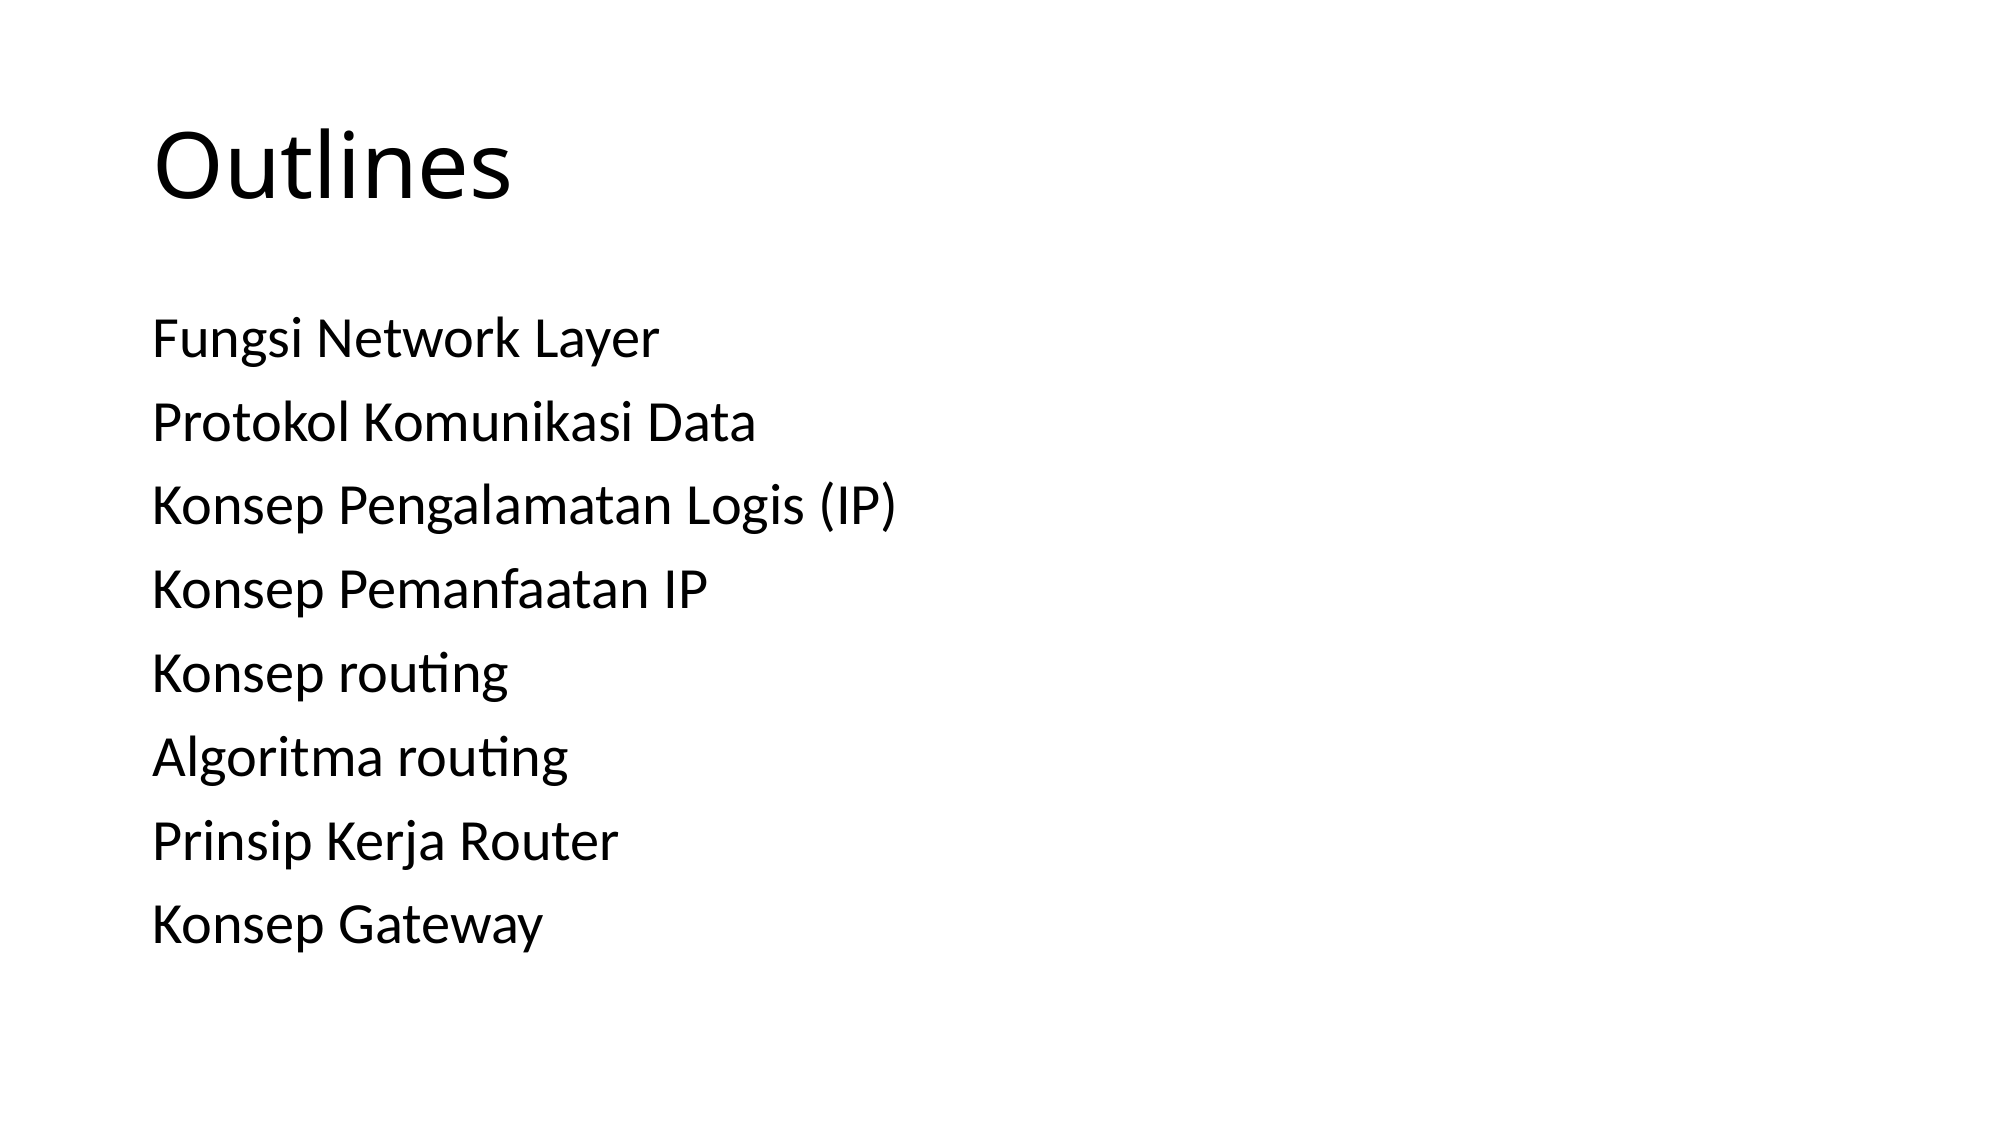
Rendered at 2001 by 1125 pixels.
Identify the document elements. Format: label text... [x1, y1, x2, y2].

title Outlines [137, 59, 1863, 278]
list Fungsi Network Layer Protokol Komunikasi Data Konsep Pengalamatan Logis (IP) Konsep Pemanfaatan IP Konsep routing Algoritma routing Prinsip Kerja Router Konsep Gateway [137, 299, 1863, 1014]
